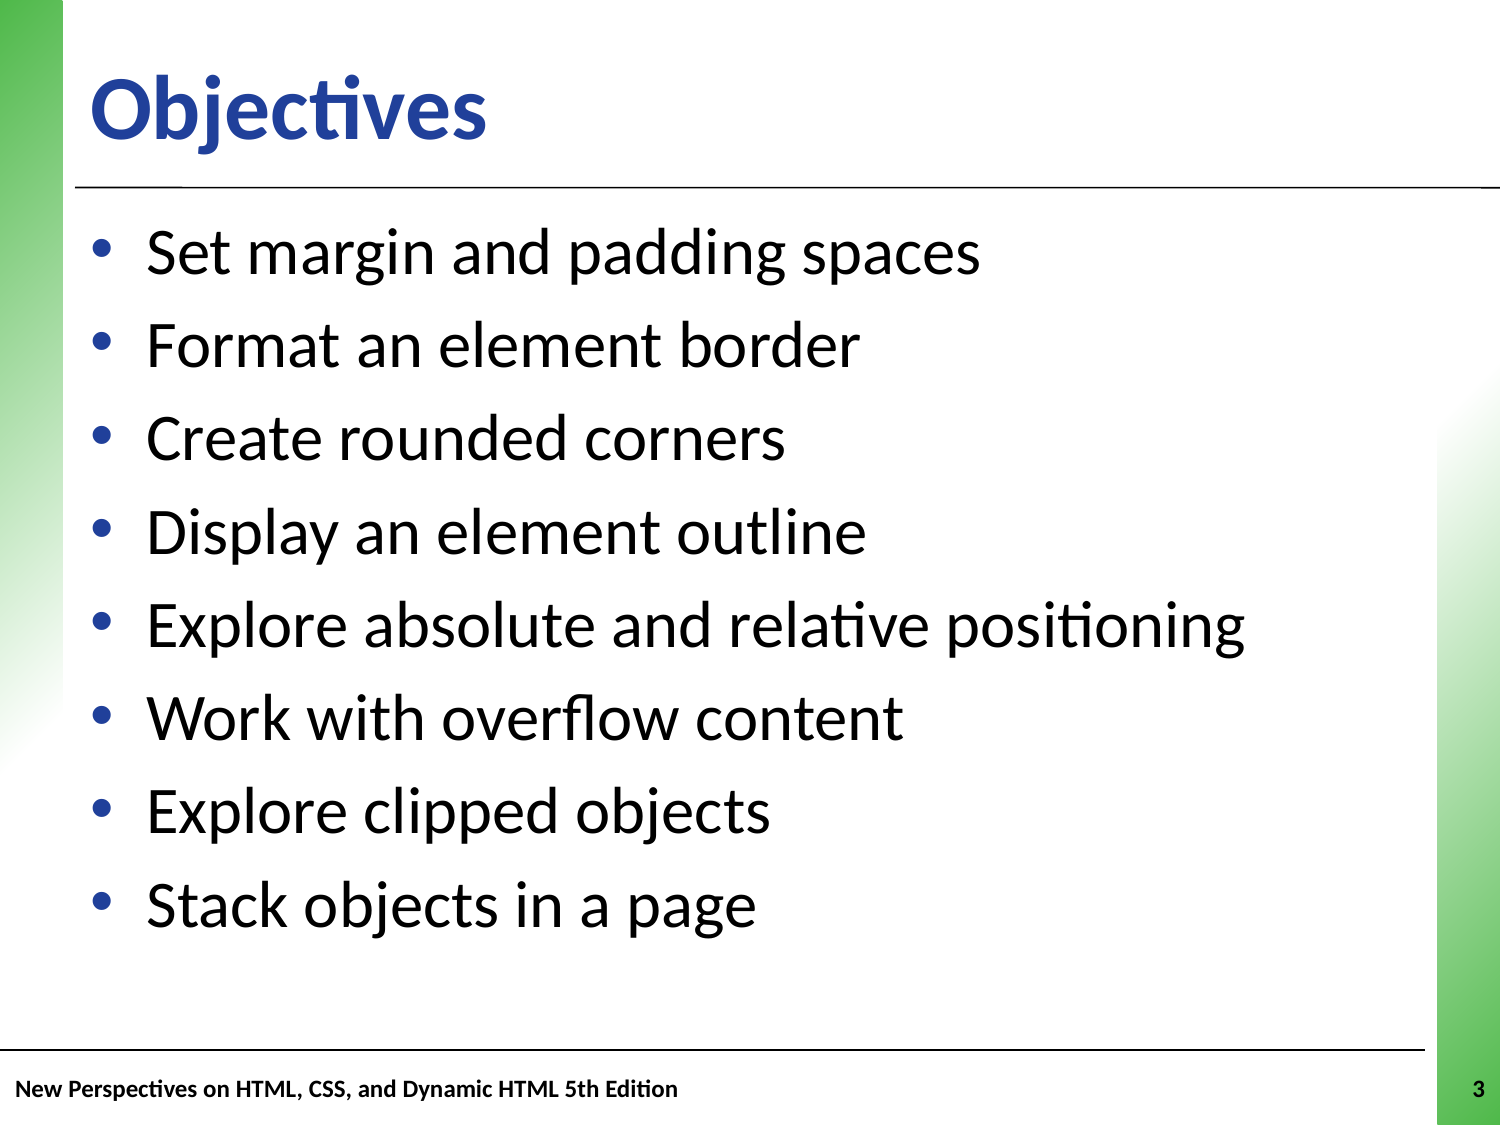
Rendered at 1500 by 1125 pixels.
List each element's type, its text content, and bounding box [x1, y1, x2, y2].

list Set margin and padding spaces Format an element border Create rounded corners Display an element outline Explore absolute and relative positioning Work with overflow content Explore clipped objects Stack objects in a page [74, 199, 1438, 1006]
footer New Perspectives on HTML, CSS, and Dynamic HTML 5th Edition [0, 1050, 1350, 1125]
slide_number 3 [1412, 1050, 1500, 1125]
title Objectives [74, 24, 1438, 181]
